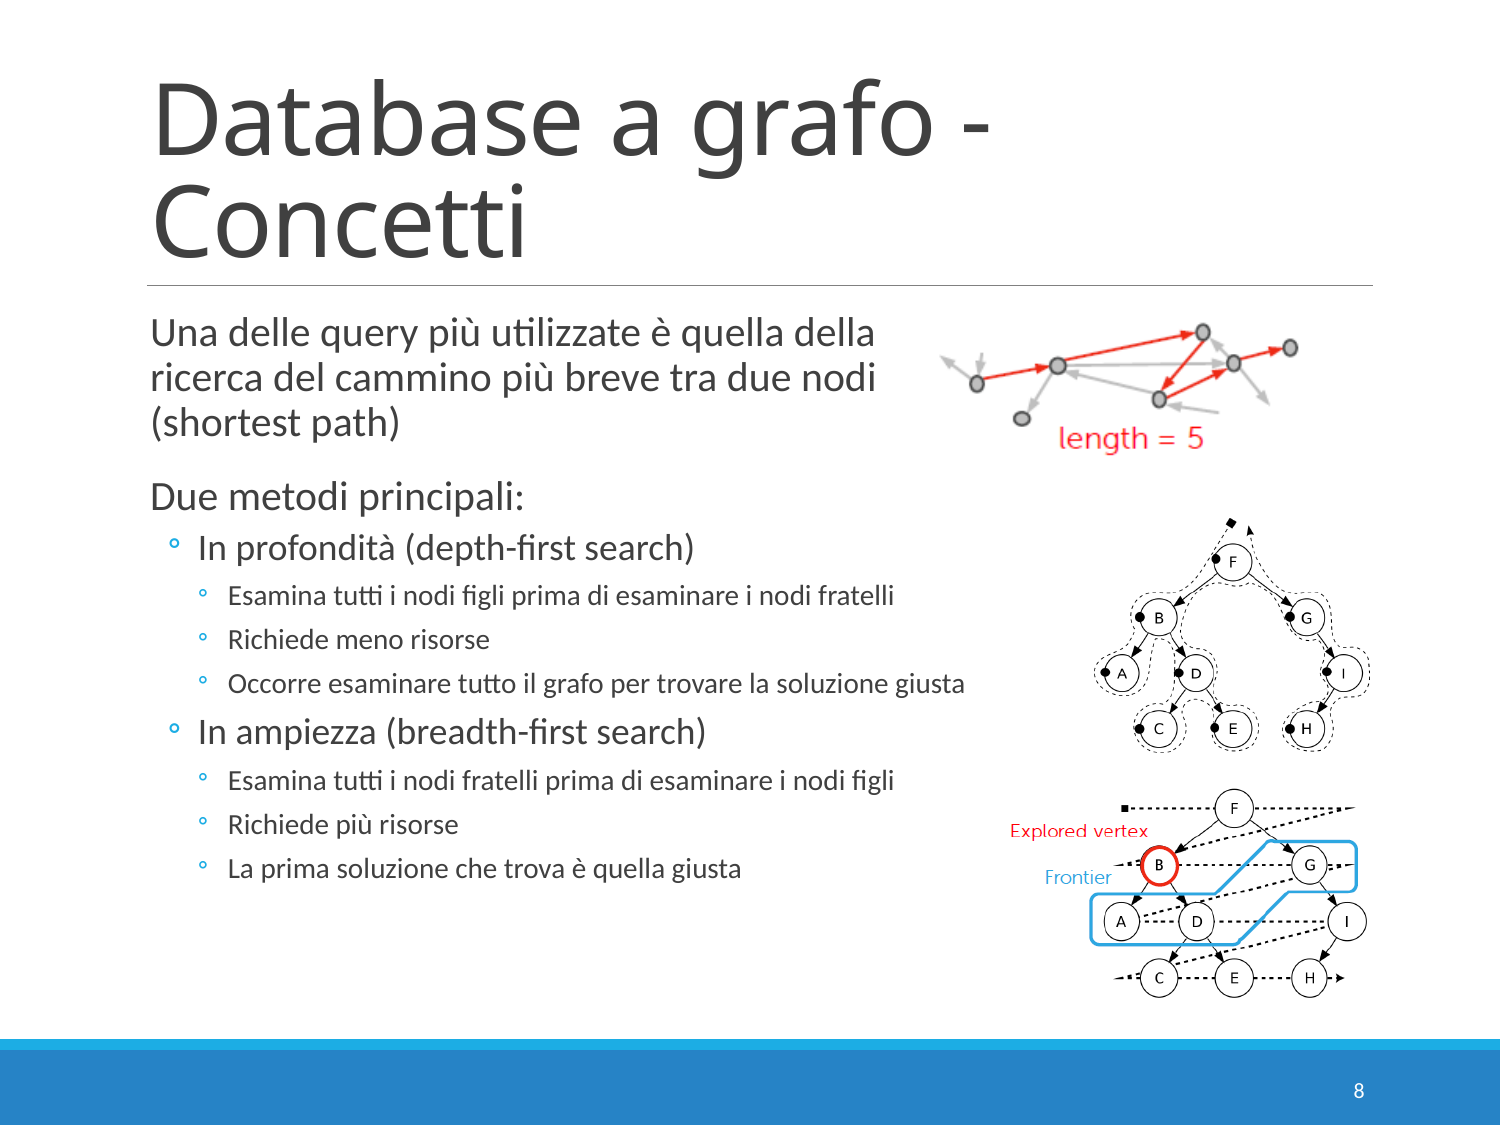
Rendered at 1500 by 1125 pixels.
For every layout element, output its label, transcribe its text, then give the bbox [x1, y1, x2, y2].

slide_number 8 [1218, 1059, 1380, 1120]
picture [1088, 512, 1380, 754]
picture [935, 320, 1323, 461]
picture [998, 779, 1373, 1005]
title Database a grafo - Concetti [135, 47, 1373, 285]
list Una delle query più utilizzate è quella della ricerca del cammino più breve tra due nodi (shortest path) Due metodi principali: In profondità (depth-first search) Esamina tutti i nodi figli prima di esaminare i nodi fratelli Richiede meno risorse Occorre esaminare tutto il grafo per trovare la soluzione giusta In ampiezza (breadth-first search) Esamina tutti i nodi fratelli prima di esaminare i nodi figli Richiede più risorse La prima soluzione che trova è quella giusta [135, 302, 1373, 963]
